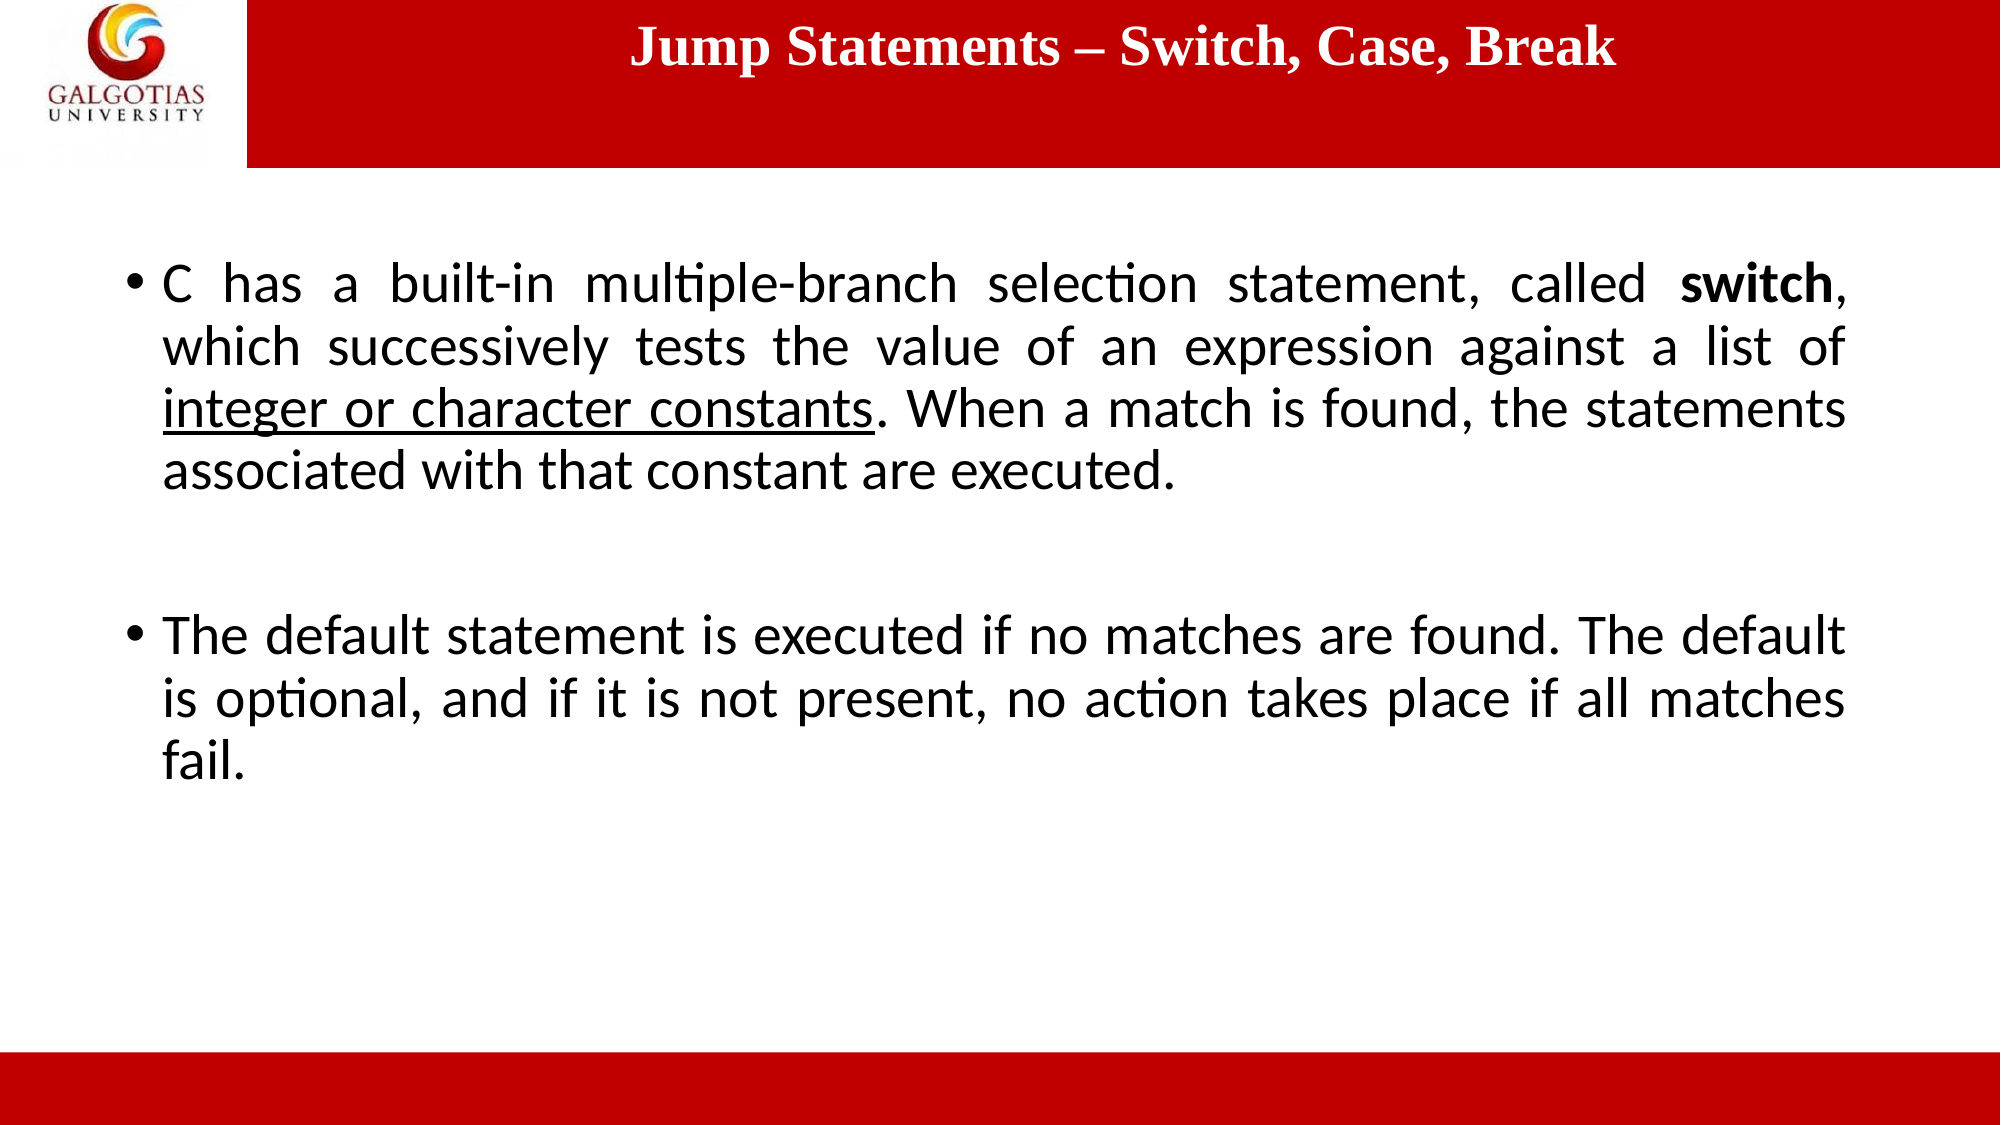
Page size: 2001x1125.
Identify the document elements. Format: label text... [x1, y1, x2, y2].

text_box Jump Statements – Switch, Case, Break [246, 0, 2000, 168]
text_box C has a built-in multiple-branch selection statement, called switch, which successively tests the value of an expression against a list of integer or character constants. When a match is found, the statements associated with that constant are executed. The default statement is executed if no matches are found. The default is optional, and if it is not present, no action takes place if all matches fail. [110, 245, 1864, 803]
picture [0, 0, 247, 165]
text_box [0, 1052, 2000, 1125]
